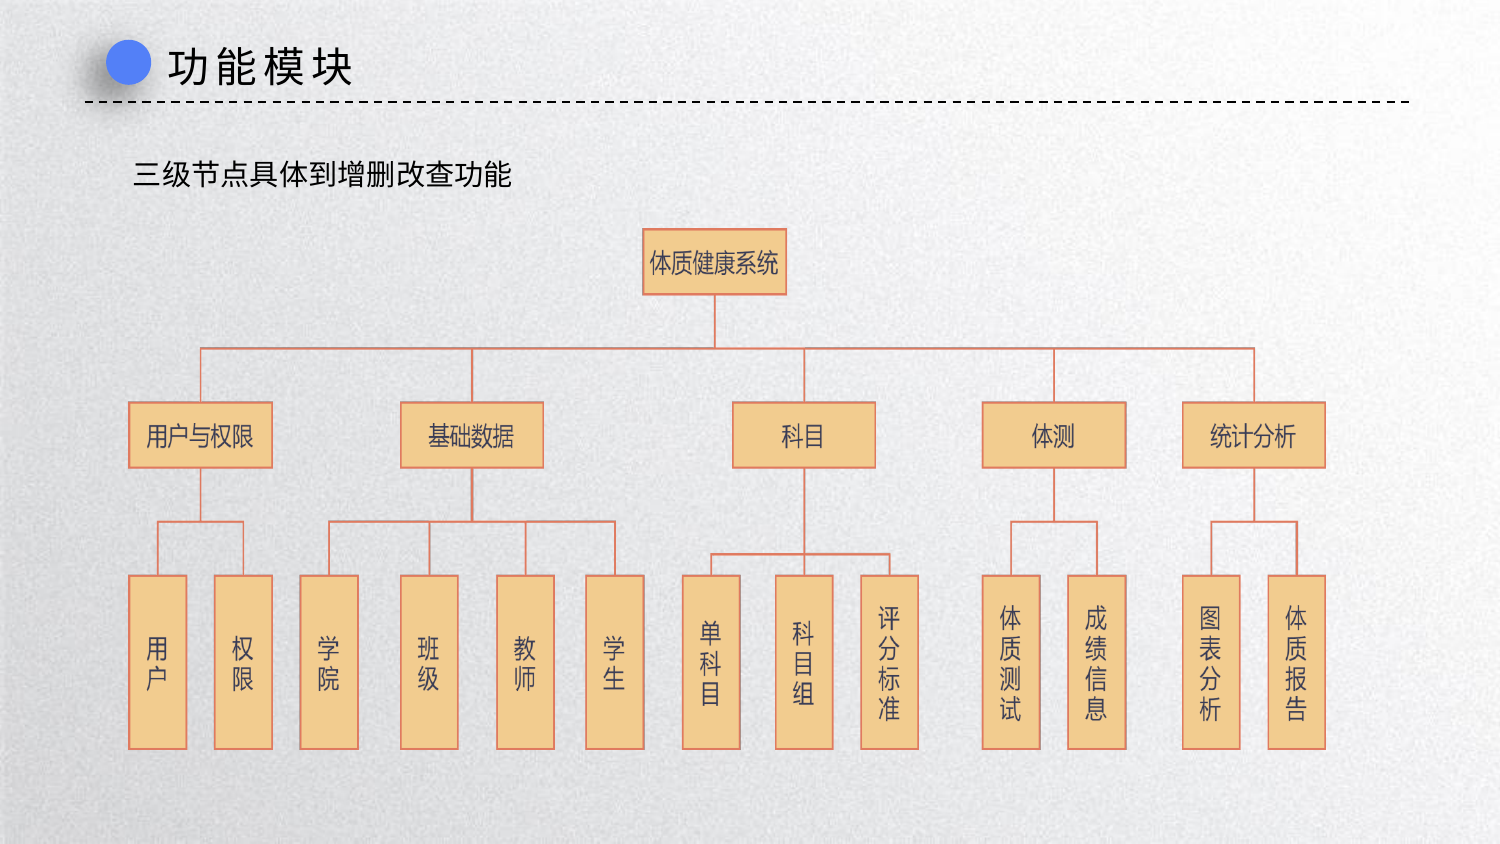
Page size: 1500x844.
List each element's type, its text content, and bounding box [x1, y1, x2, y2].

picture [0, 0, 1500, 844]
text_box 功能模块 [153, 33, 369, 99]
text_box [104, 37, 153, 87]
text_box 三级节点具体到增删改查功能 [118, 148, 545, 199]
